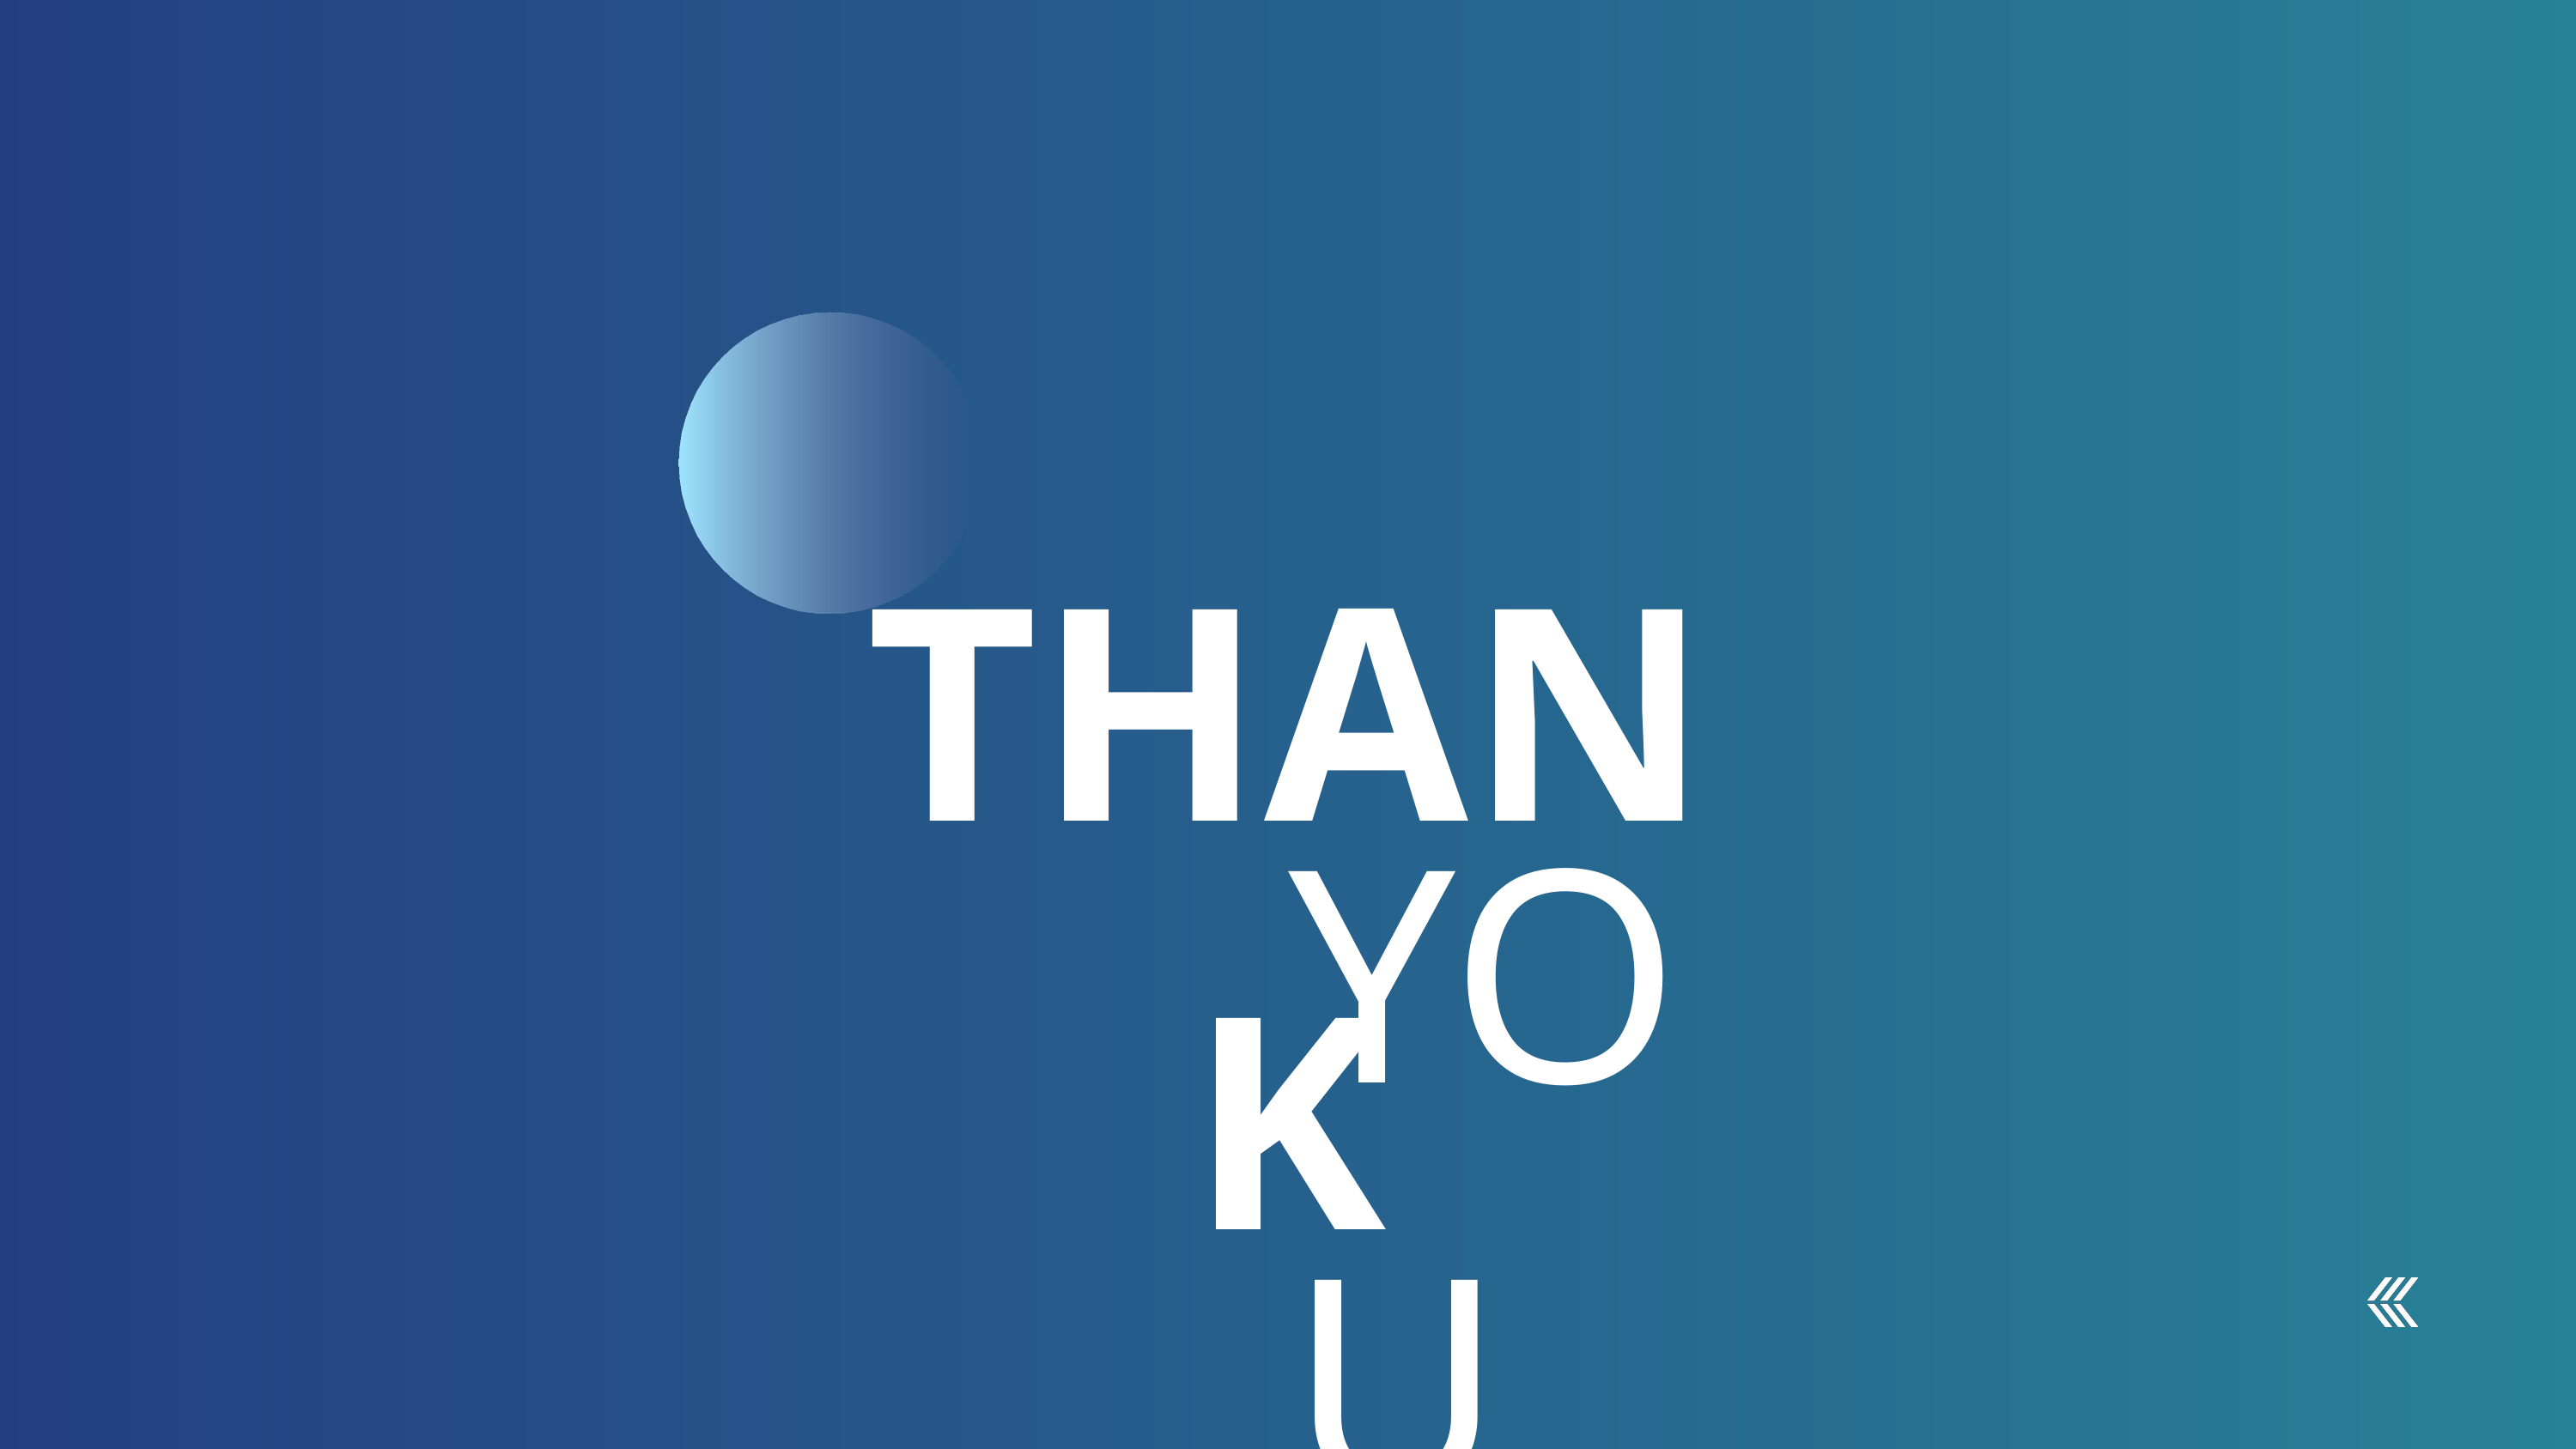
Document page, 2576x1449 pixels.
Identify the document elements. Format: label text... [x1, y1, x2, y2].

text_box THANK [795, 471, 1781, 1289]
text_box YOU [1287, 733, 1890, 1449]
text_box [678, 312, 981, 614]
text_box [2366, 1277, 2419, 1327]
